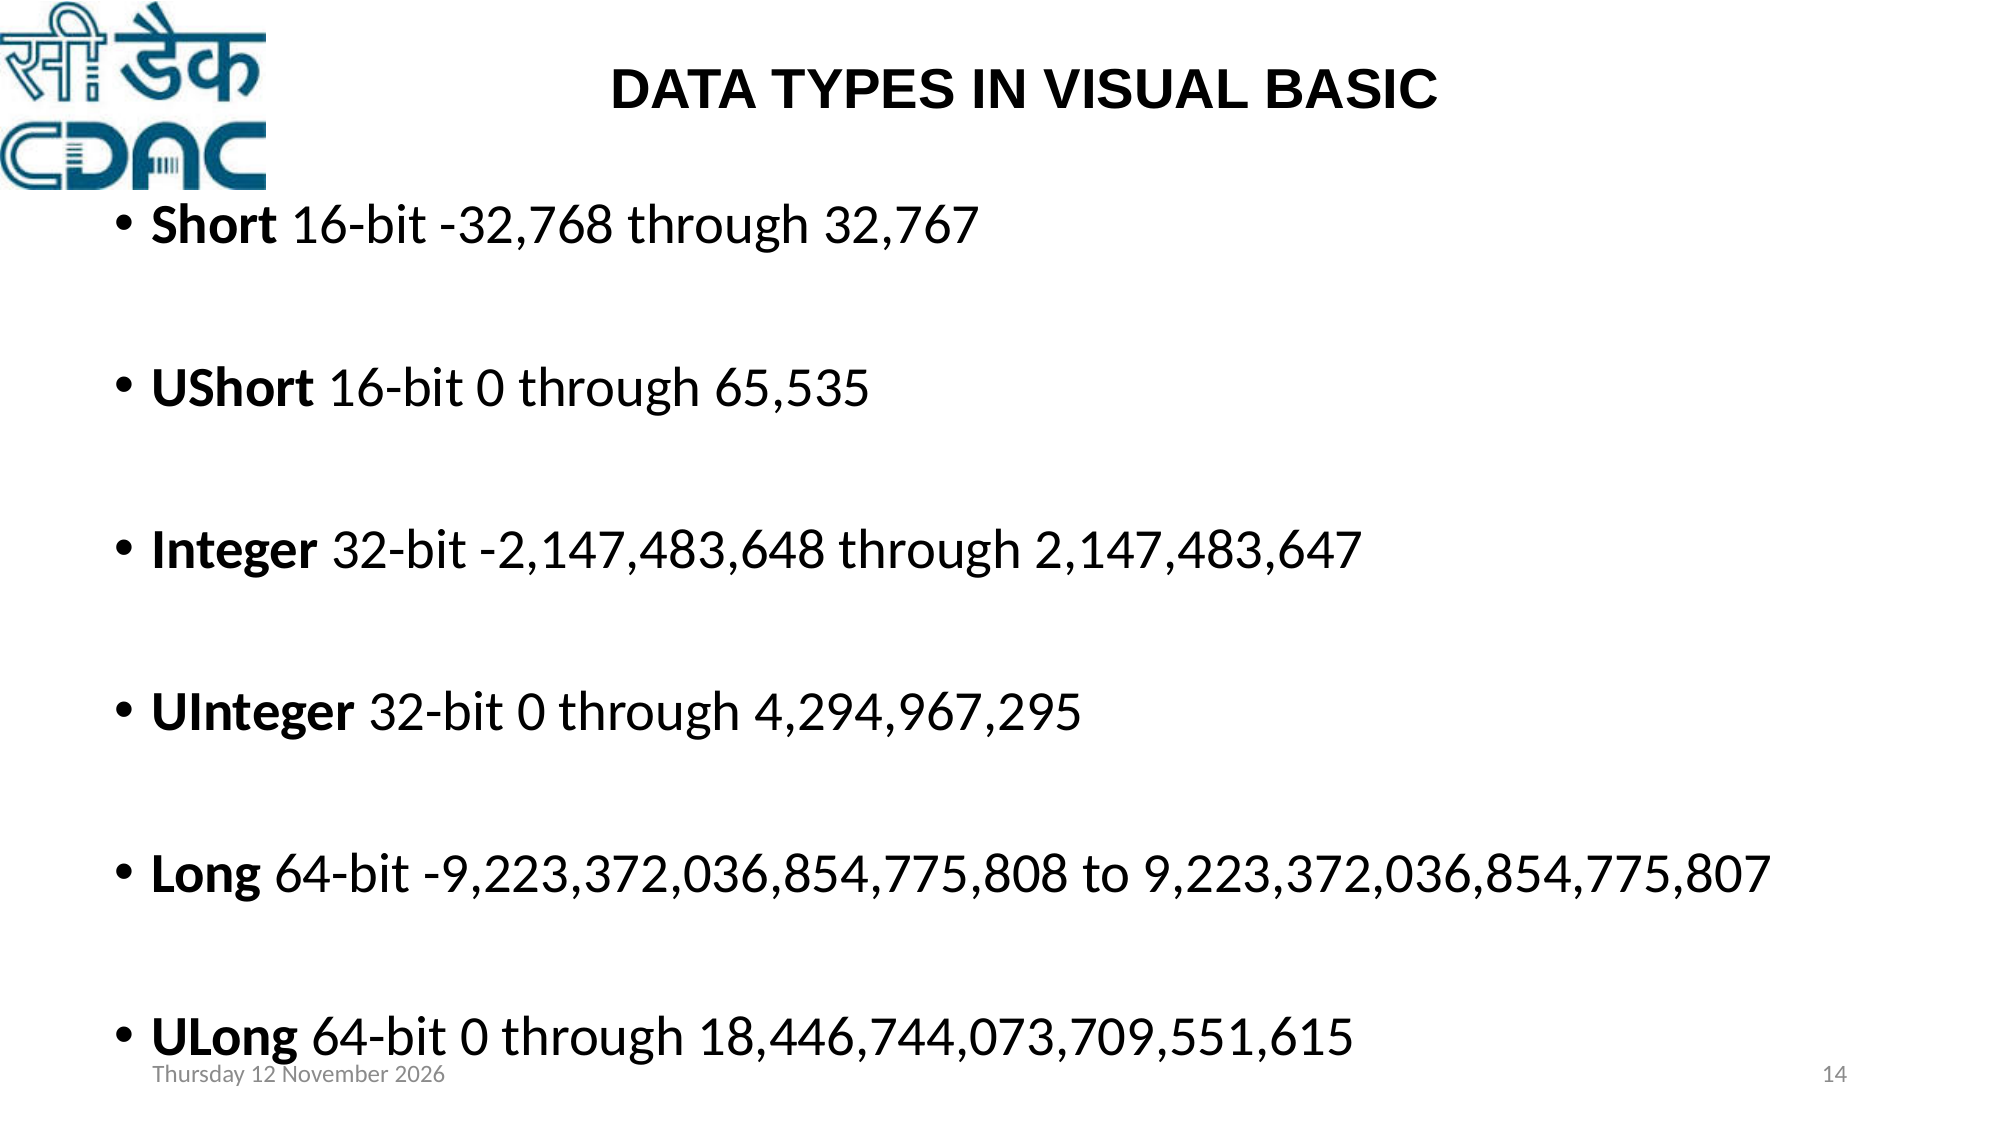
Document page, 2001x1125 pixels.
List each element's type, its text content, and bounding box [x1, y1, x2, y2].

list Short 16-bit -32,768 through 32,767 UShort 16-bit 0 through 65,535 Integer 32-bit -2,147,483,648 through 2,147,483,647 UInteger 32-bit 0 through 4,294,967,295 Long 64-bit -9,223,372,036,854,775,808 to 9,223,372,036,854,775,807 ULong 64-bit 0 through 18,446,744,073,709,551,615 [99, 187, 1938, 1075]
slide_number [137, 1042, 588, 1103]
title DATA TYPES IN VISUAL BASIC [350, 51, 1700, 257]
slide_number 14 [1412, 1042, 1863, 1103]
picture [0, 1, 266, 190]
